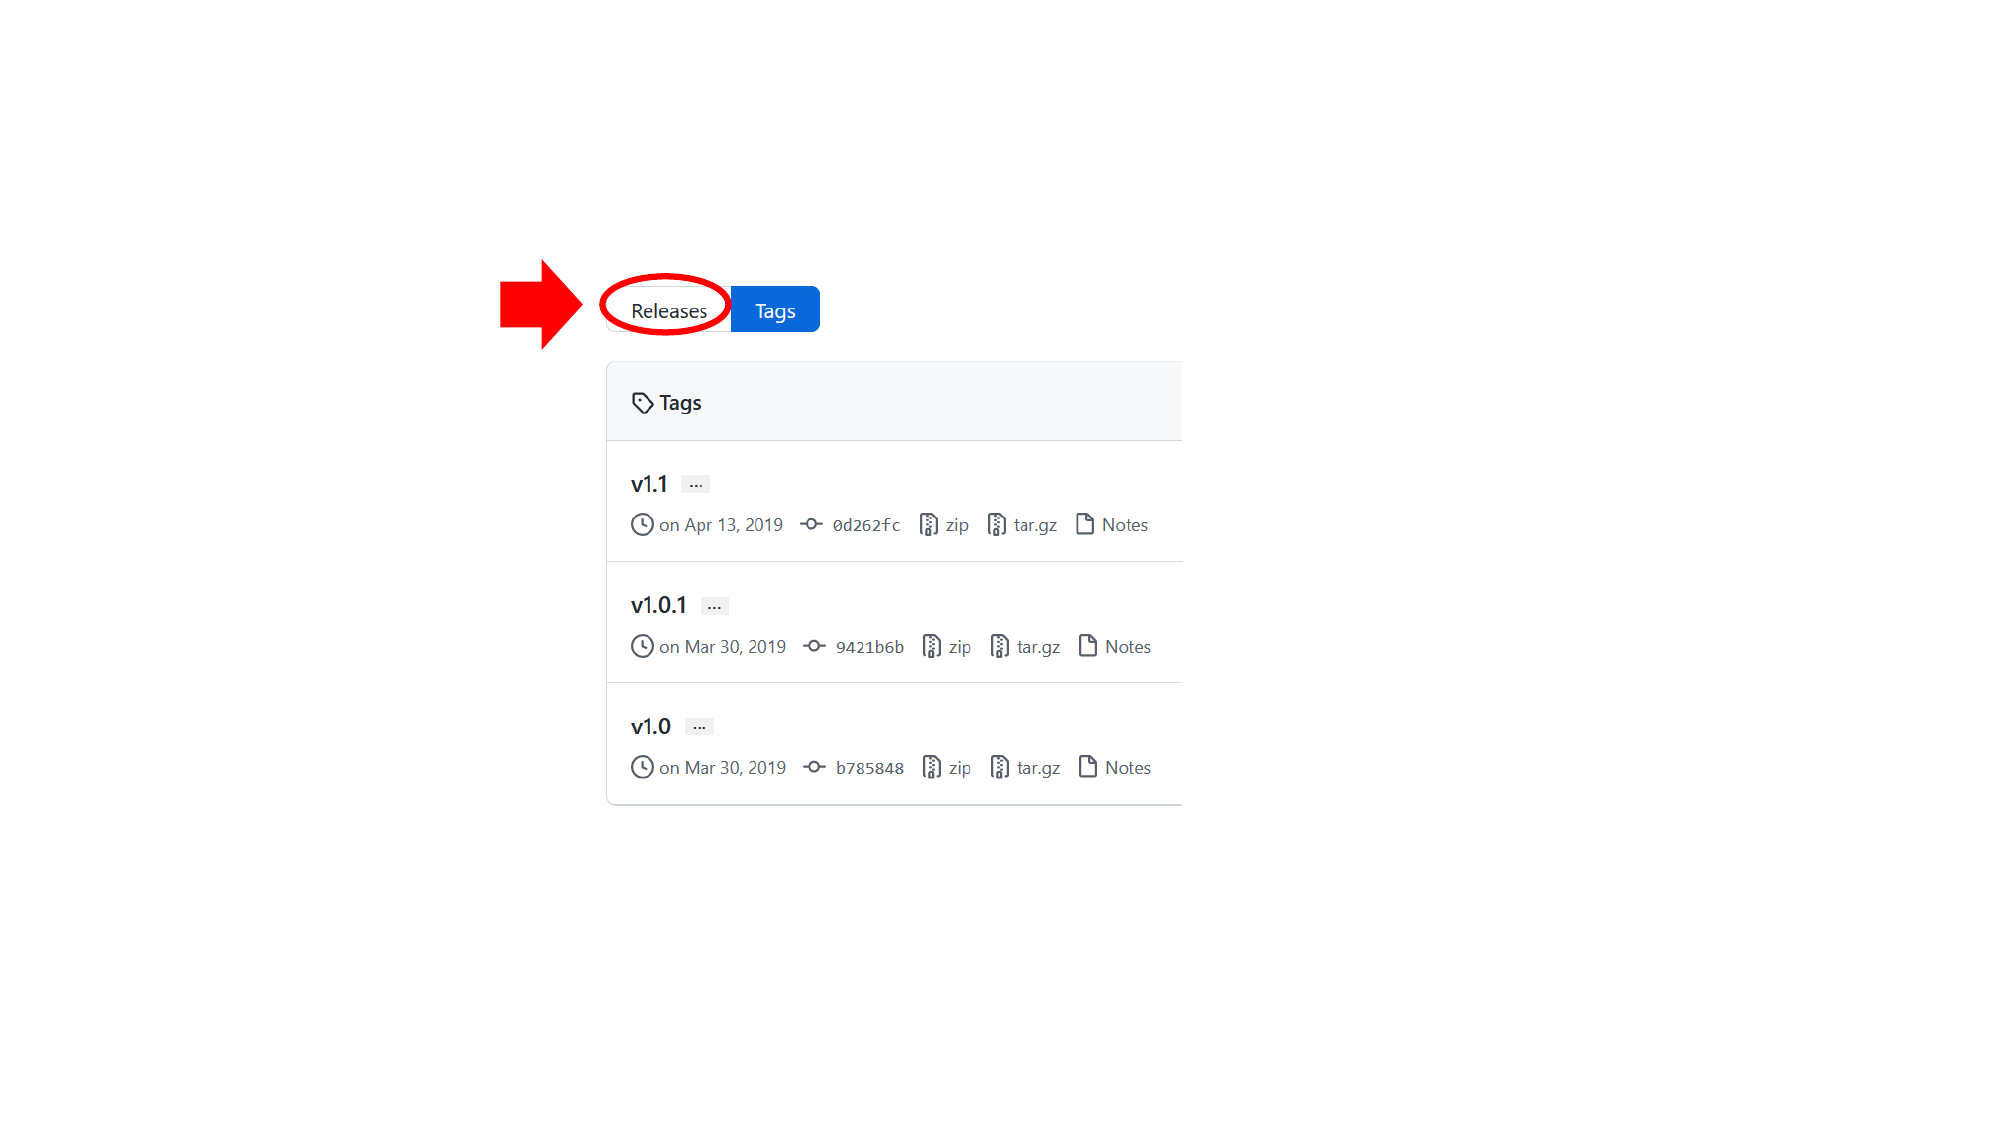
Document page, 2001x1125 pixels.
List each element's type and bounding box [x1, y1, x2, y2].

text_box [540, 256, 559, 276]
picture [274, 276, 1183, 831]
